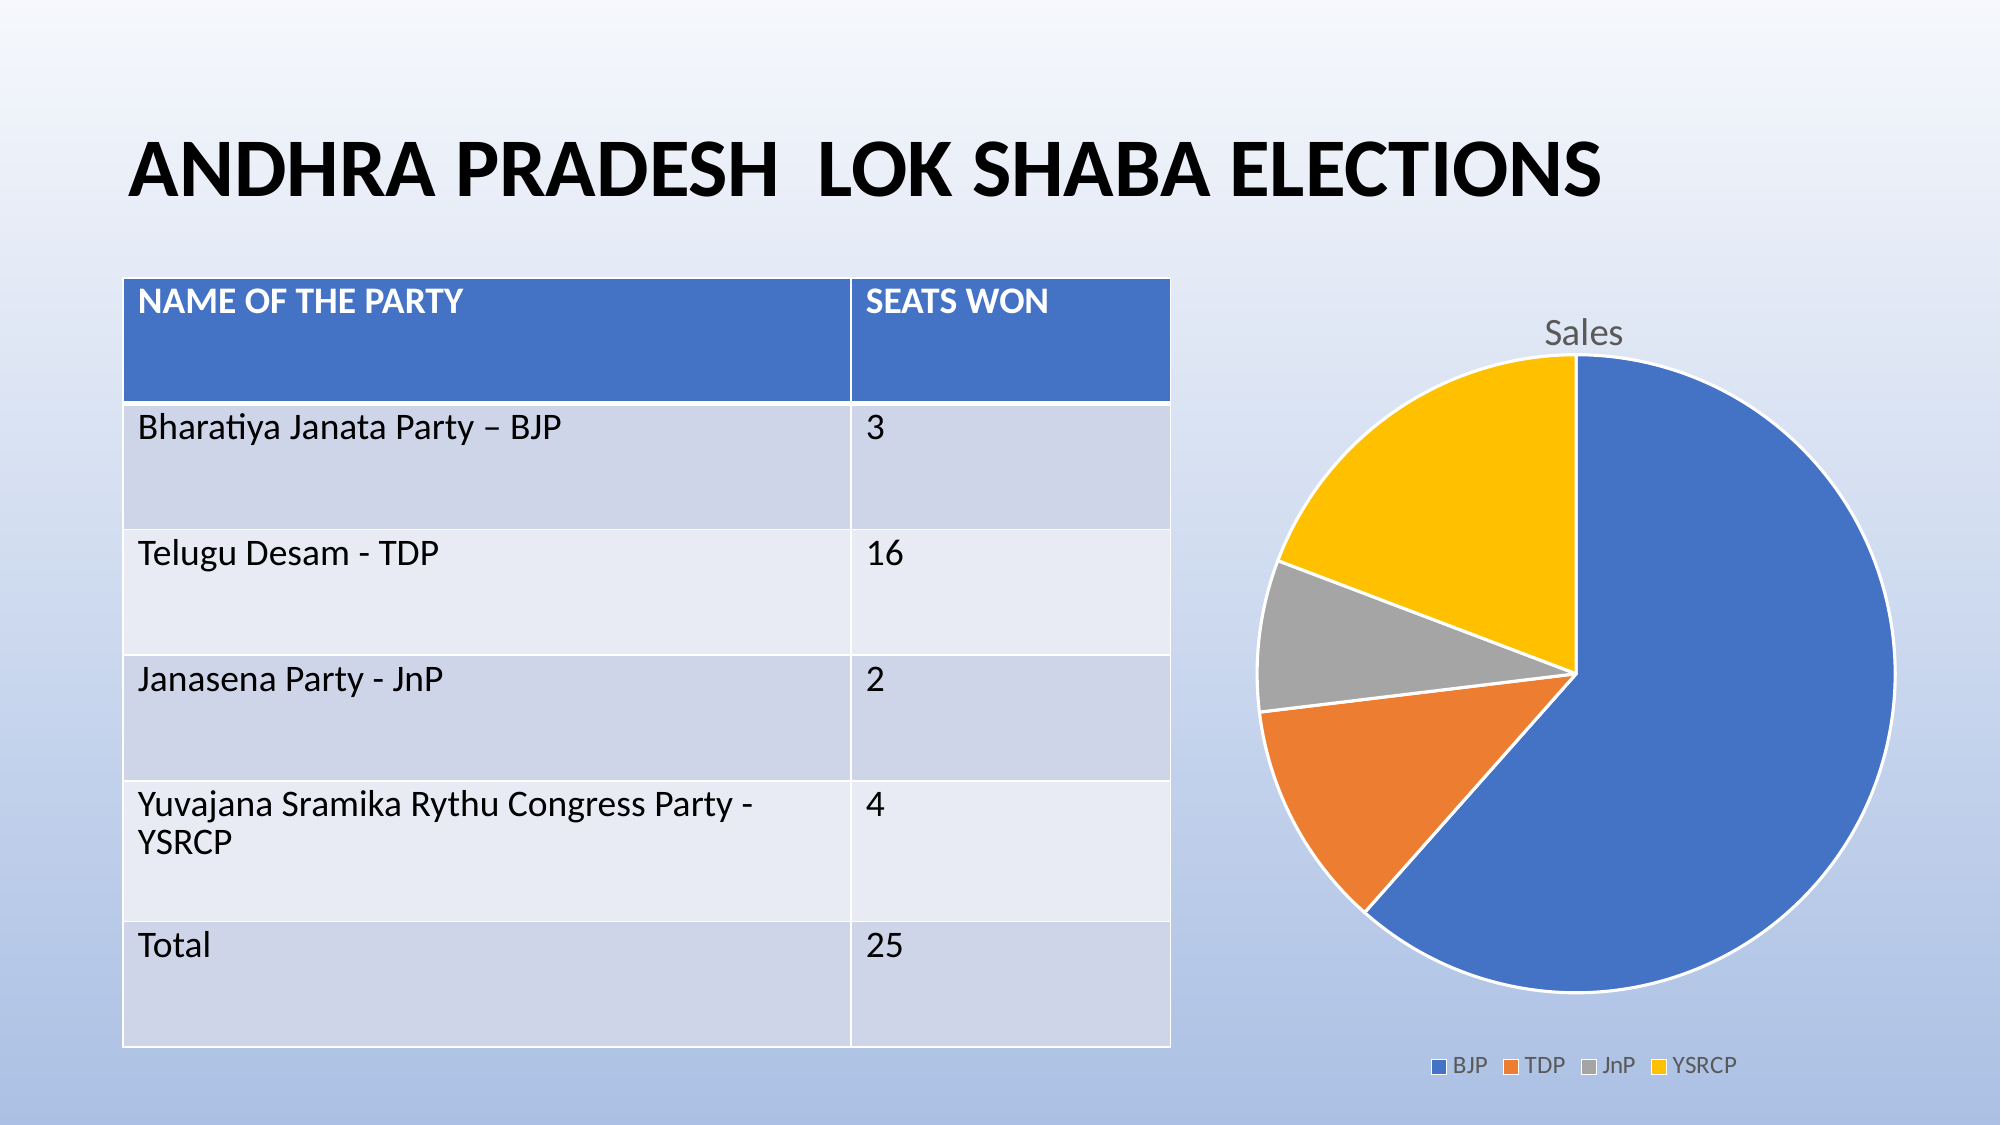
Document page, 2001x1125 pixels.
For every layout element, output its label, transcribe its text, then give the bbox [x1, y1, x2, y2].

table_cell 2 [852, 656, 1000, 780]
table_header NAME OF THE PARTY [124, 279, 850, 401]
table_cell 3 [852, 406, 1000, 529]
chart [1000, 280, 2000, 1086]
table_cell Telugu Desam - TDP [124, 530, 850, 654]
table_header SEATS WON [852, 279, 1170, 401]
table_cell 25 [852, 922, 1000, 1046]
table_cell Bharatiya Janata Party – BJP [124, 406, 850, 529]
table_cell Total [124, 922, 850, 1046]
table_cell Janasena Party - JnP [124, 656, 850, 780]
table_cell 16 [852, 530, 1000, 654]
text_box ANDHRA PRADESH LOK SHABA ELECTIONS [114, 105, 1768, 221]
table_cell 4 [852, 782, 1000, 921]
table_cell Yuvajana Sramika Rythu Congress Party - YSRCP [124, 782, 850, 921]
